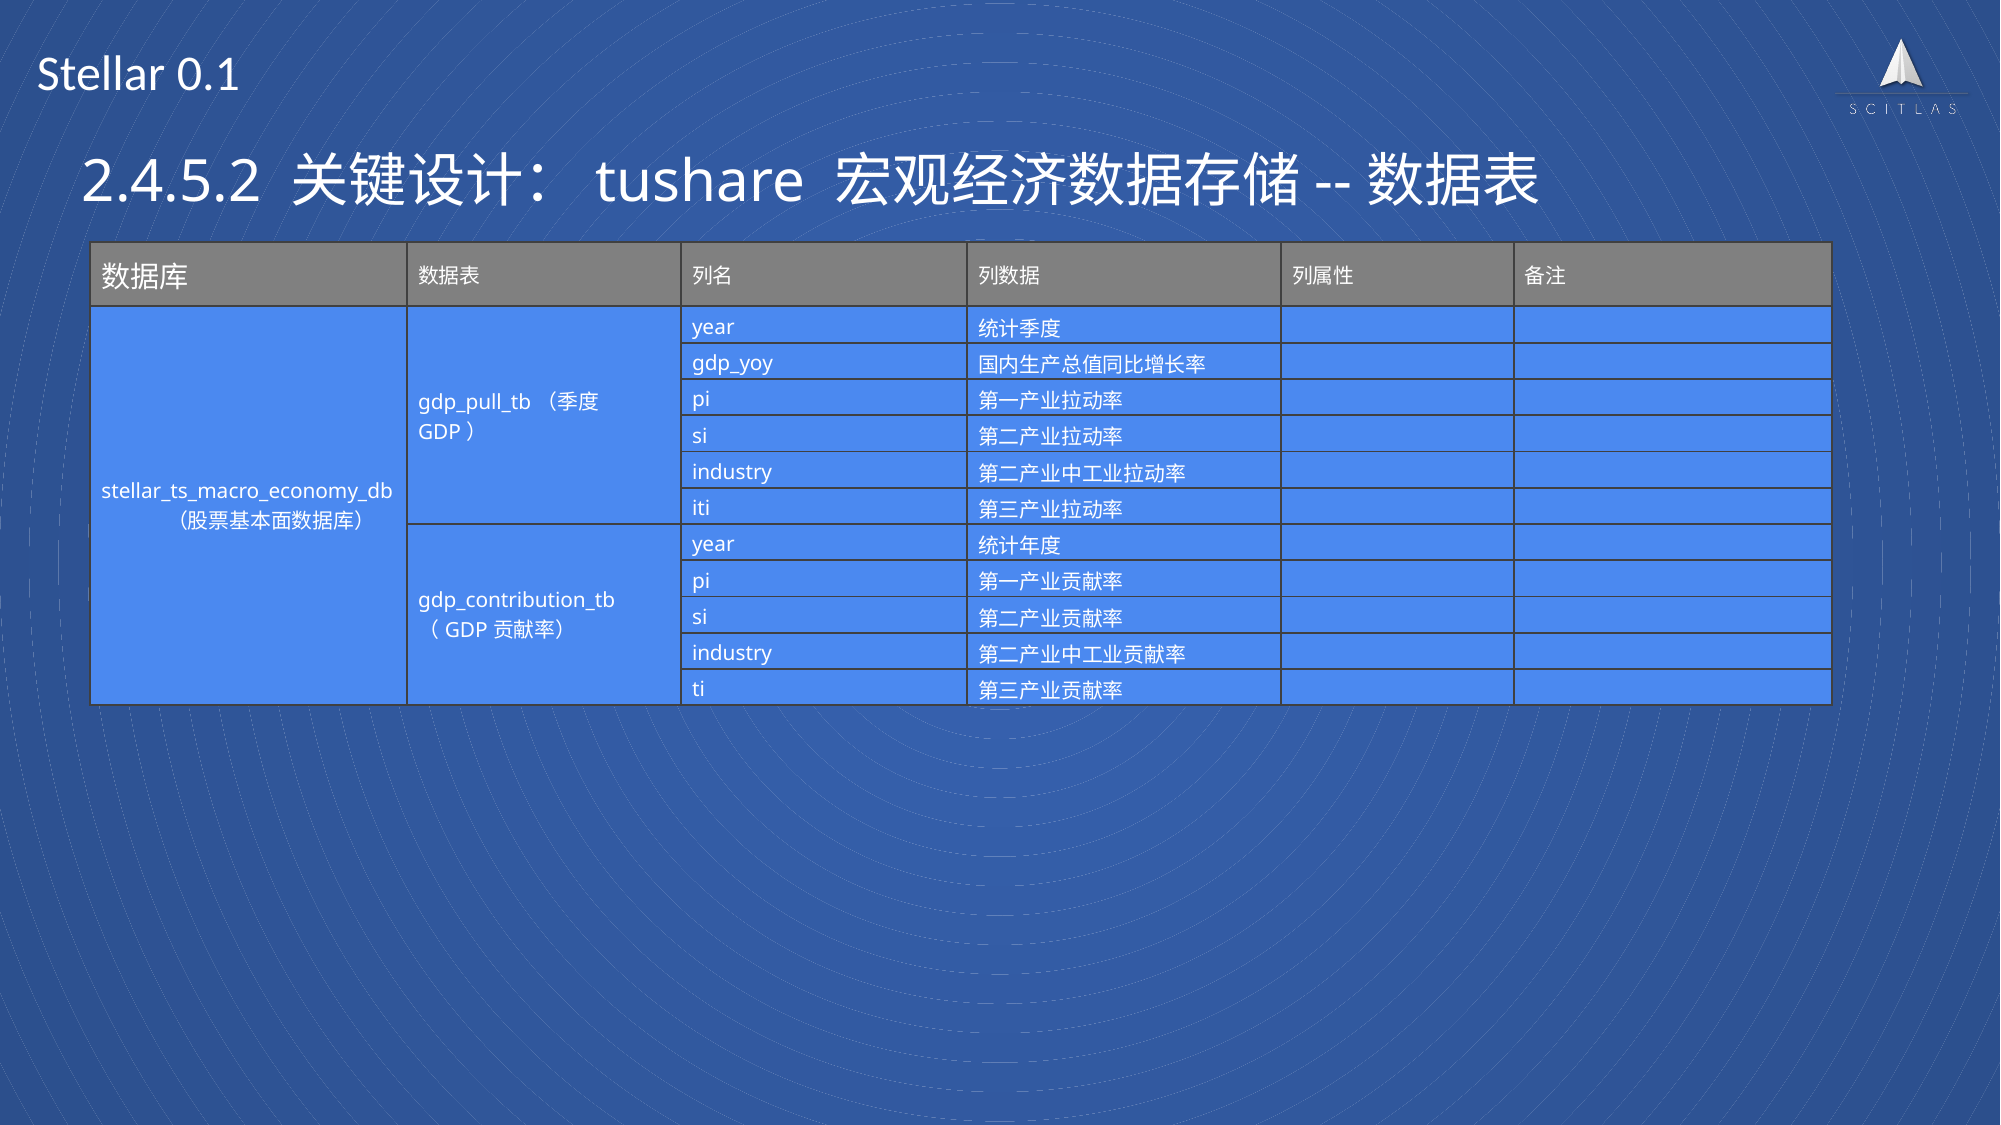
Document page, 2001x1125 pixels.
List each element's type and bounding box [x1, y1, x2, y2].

table_cell [682, 380, 966, 414]
table_cell [91, 307, 406, 704]
table_cell [682, 525, 966, 559]
table_cell [682, 416, 966, 451]
table_cell [968, 307, 1280, 342]
table_cell [1515, 561, 1831, 596]
table_cell [682, 634, 966, 668]
table_cell [1282, 670, 1513, 704]
table_cell [682, 344, 966, 378]
table_cell [968, 452, 1280, 487]
table_cell [1515, 634, 1831, 668]
table_cell [1282, 525, 1513, 559]
table_cell [1515, 670, 1831, 704]
table_cell [1515, 307, 1831, 342]
table_header [1515, 243, 1831, 305]
table_cell [682, 670, 966, 704]
table_cell [1515, 452, 1831, 487]
table_header [1282, 243, 1513, 305]
table_cell [1282, 380, 1513, 414]
picture [1802, 0, 2000, 142]
table_cell [682, 452, 966, 487]
table_cell [408, 525, 680, 704]
table_cell [968, 380, 1280, 414]
table_cell [1282, 307, 1513, 342]
table_cell [1282, 489, 1513, 523]
table_header [91, 243, 406, 305]
table_cell [968, 670, 1280, 704]
table_header [682, 243, 966, 305]
table_cell [968, 561, 1280, 596]
table_cell [408, 307, 680, 523]
table_header [968, 243, 1280, 305]
table_cell [682, 561, 966, 596]
table_cell [682, 489, 966, 523]
table_cell [1515, 489, 1831, 523]
table_cell [968, 489, 1280, 523]
table_cell [968, 597, 1280, 632]
table_header [408, 243, 680, 305]
table_cell [682, 307, 966, 342]
table_cell [968, 416, 1280, 451]
table_cell [968, 525, 1280, 559]
table_cell [968, 344, 1280, 378]
table_cell [1282, 416, 1513, 451]
table_cell [1515, 416, 1831, 451]
table_cell [1282, 344, 1513, 378]
table_cell [1282, 597, 1513, 632]
table_cell [1515, 380, 1831, 414]
table_cell [682, 597, 966, 632]
table_cell [1282, 561, 1513, 596]
table_cell [1515, 344, 1831, 378]
text_box [0, 0, 2000, 1125]
table_cell [968, 634, 1280, 668]
table_cell [1515, 525, 1831, 559]
table_cell [1282, 634, 1513, 668]
table_cell [1515, 597, 1831, 632]
table_cell [1282, 452, 1513, 487]
